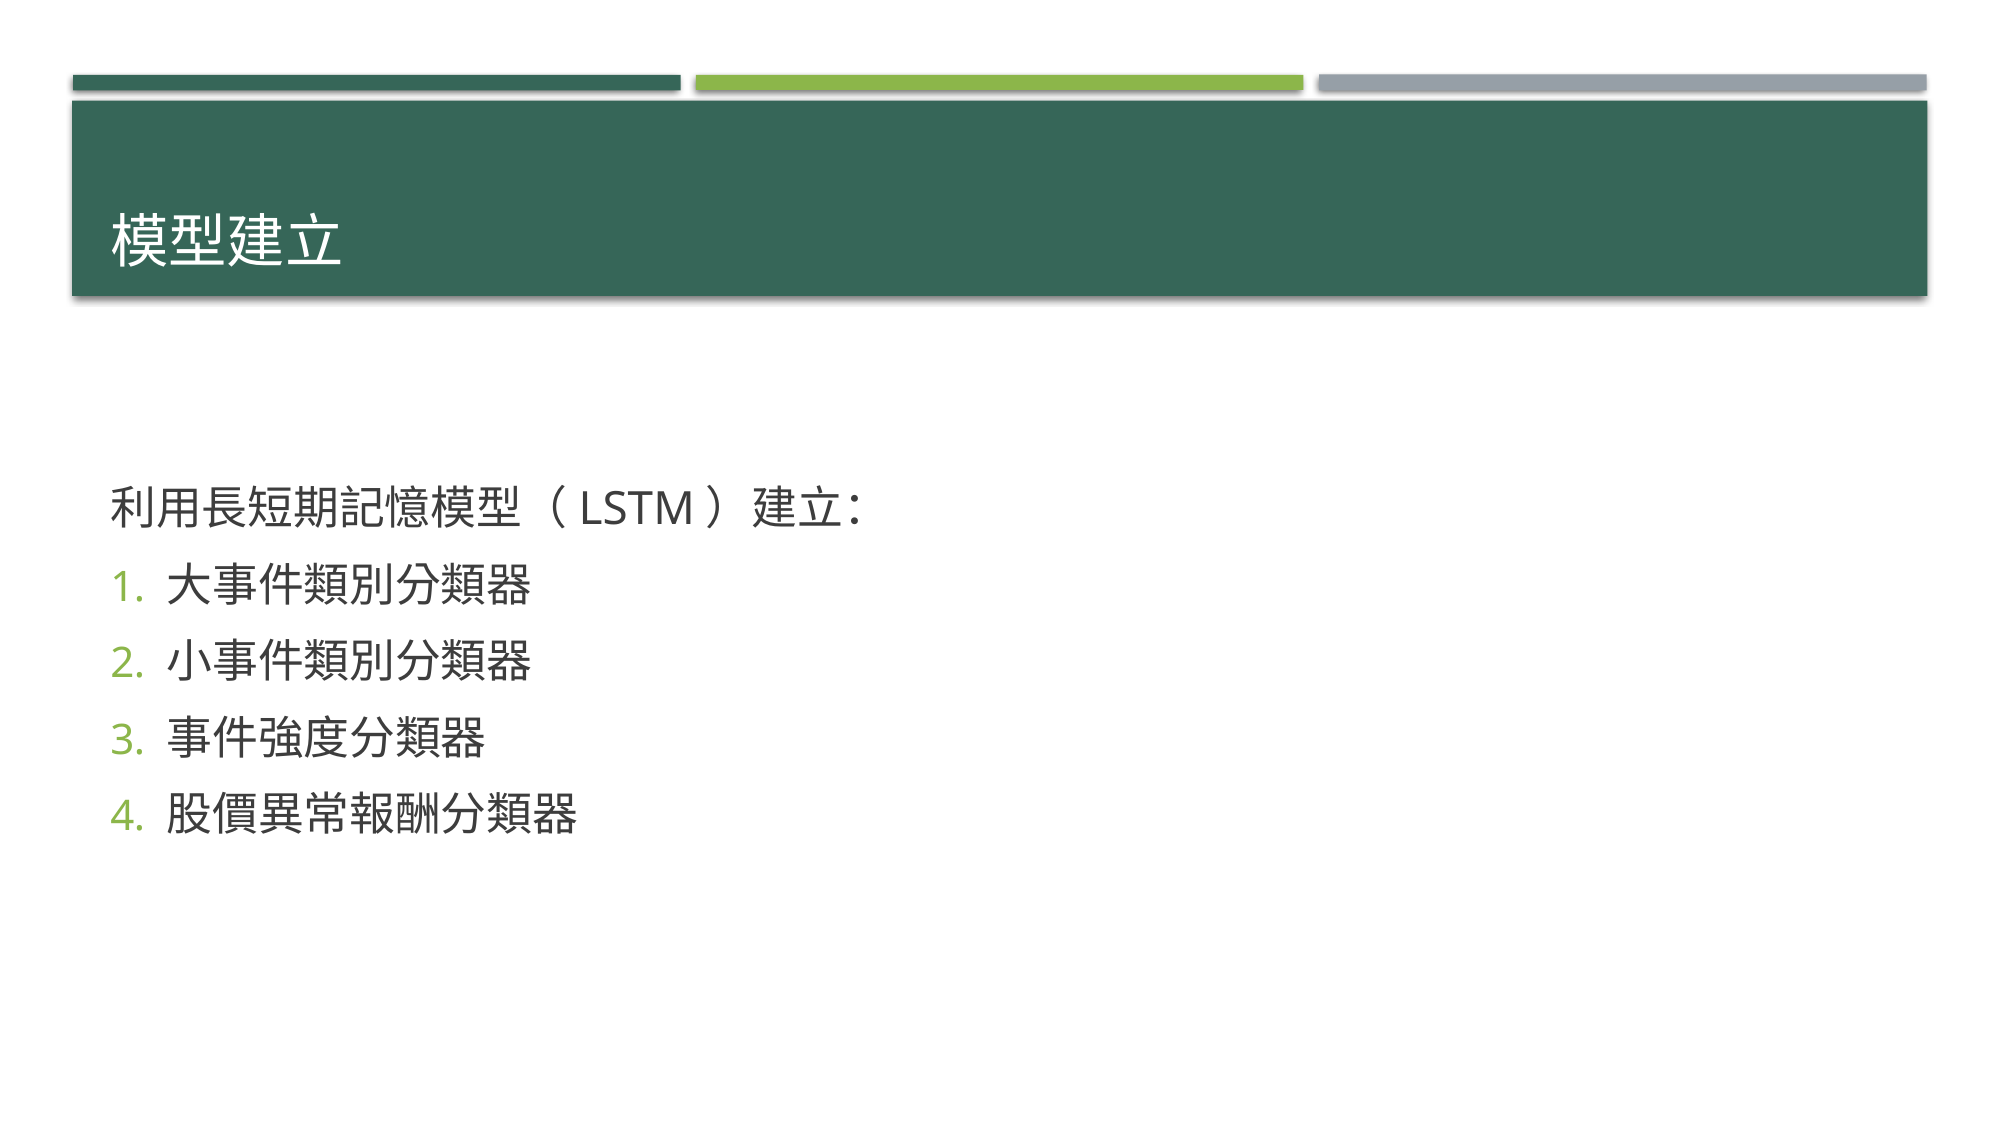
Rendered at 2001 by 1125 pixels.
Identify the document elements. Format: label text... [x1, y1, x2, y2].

list 利用長短期記憶模型（LSTM）建立： 大事件類別分類器 小事件類別分類器 事件強度分類器 股價異常報酬分類器 [95, 357, 1905, 962]
title 模型建立 [95, 115, 1905, 282]
